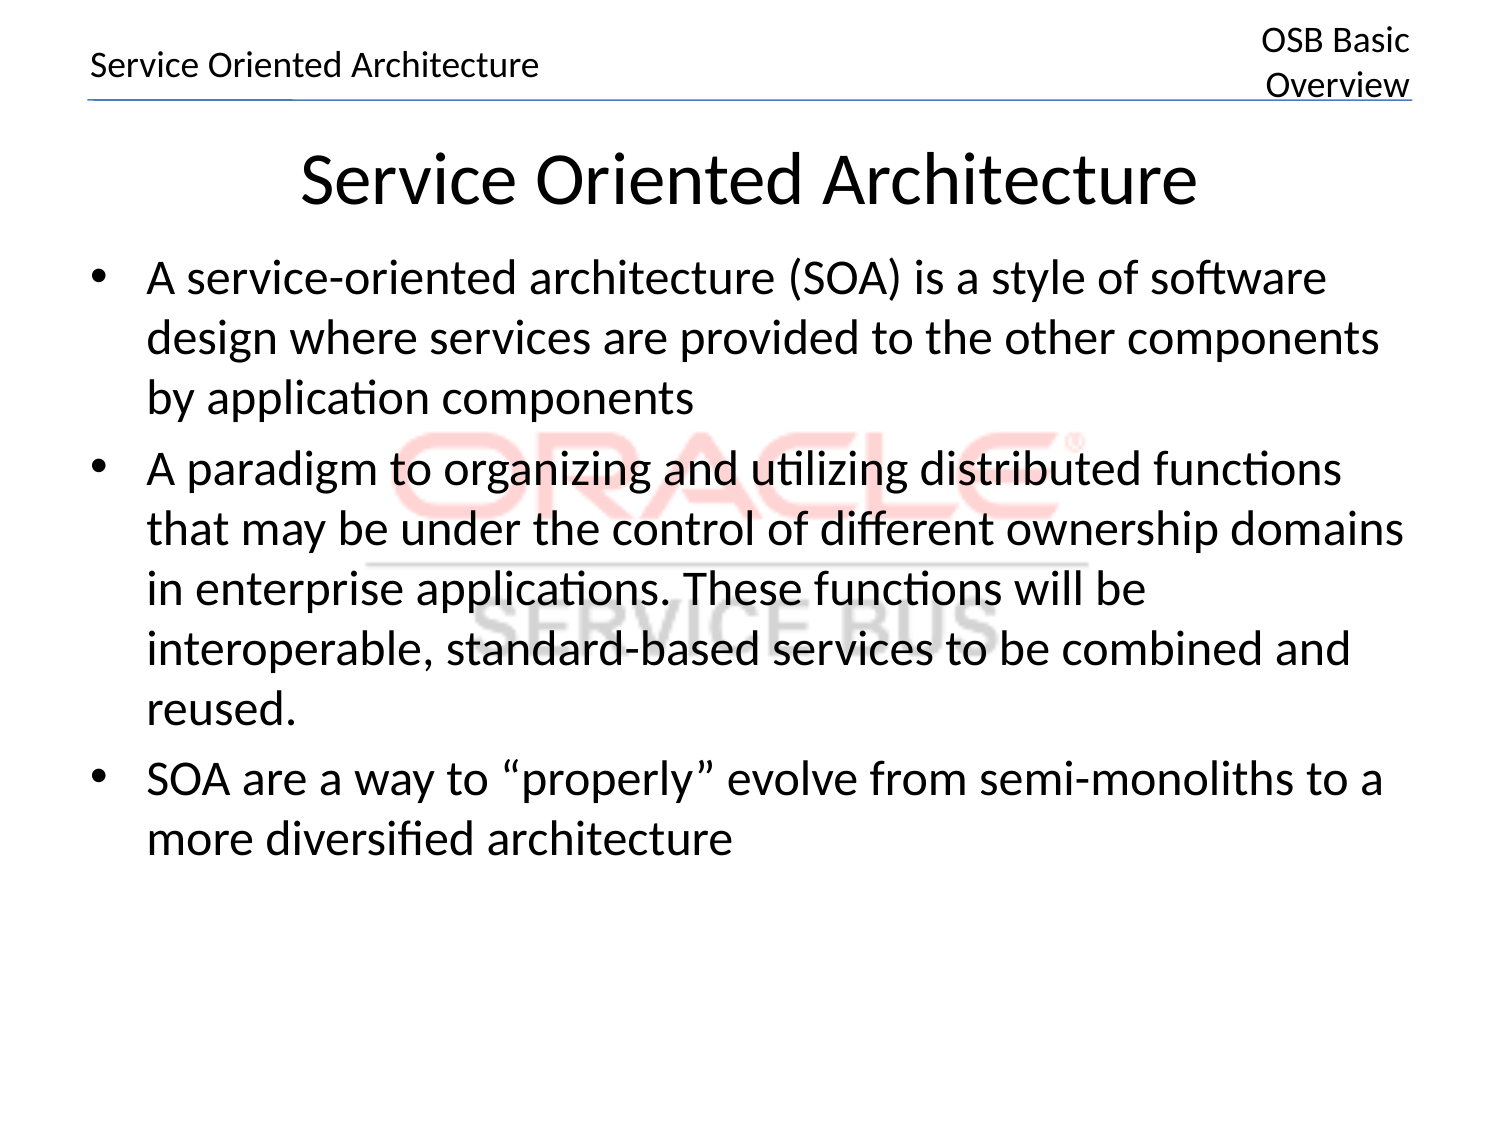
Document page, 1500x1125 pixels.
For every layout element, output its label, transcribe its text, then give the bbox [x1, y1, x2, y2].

title OSB Basic Overview [1237, 45, 1425, 75]
picture [299, 237, 1163, 884]
text_box Service Oriented Architecture [75, 37, 575, 88]
text_box Service Oriented Architecture [237, 125, 1263, 225]
list A service-oriented architecture (SOA) is a style of software design where services are provided to the other components by application components A paradigm to organizing and utilizing distributed functions that may be under the control of different ownership domains in enterprise applications. These functions will be interoperable, standard-based services to be combined and reused. SOA are a way to “properly” evolve from semi-monoliths to a more diversified architecture [75, 237, 1425, 1005]
